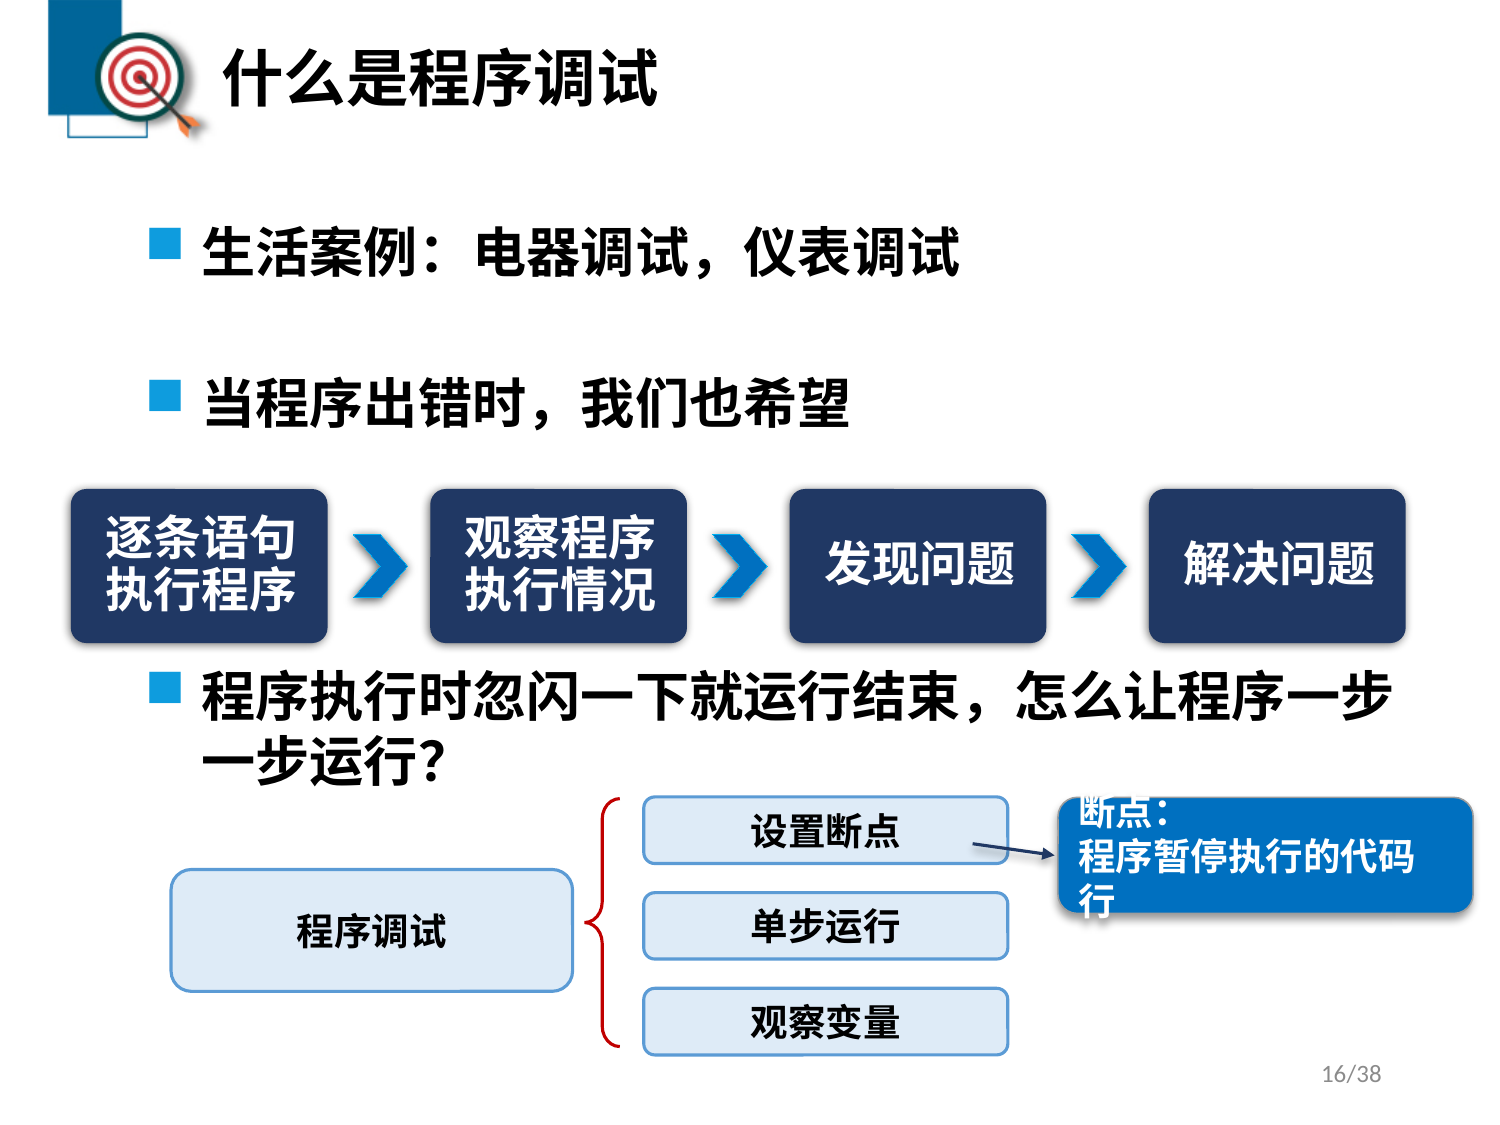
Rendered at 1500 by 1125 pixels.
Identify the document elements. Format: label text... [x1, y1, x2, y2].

text_box 断点： 程序暂停执行的代码行 [1057, 797, 1474, 914]
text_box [584, 796, 1008, 1055]
picture [0, 0, 1500, 1125]
text_box [1033, 854, 1051, 860]
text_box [70, 278, 1407, 854]
title 什么是程序调试 [206, 15, 1500, 146]
slide_number 16/38 [1059, 1042, 1397, 1103]
text_box 生活案例：电器调试，仪表调试 当程序出错时，我们也希望 程序执行时忽闪一下就运行结束，怎么让程序一步一步运行？ [130, 210, 1454, 778]
text_box 程序调试 [171, 869, 573, 992]
